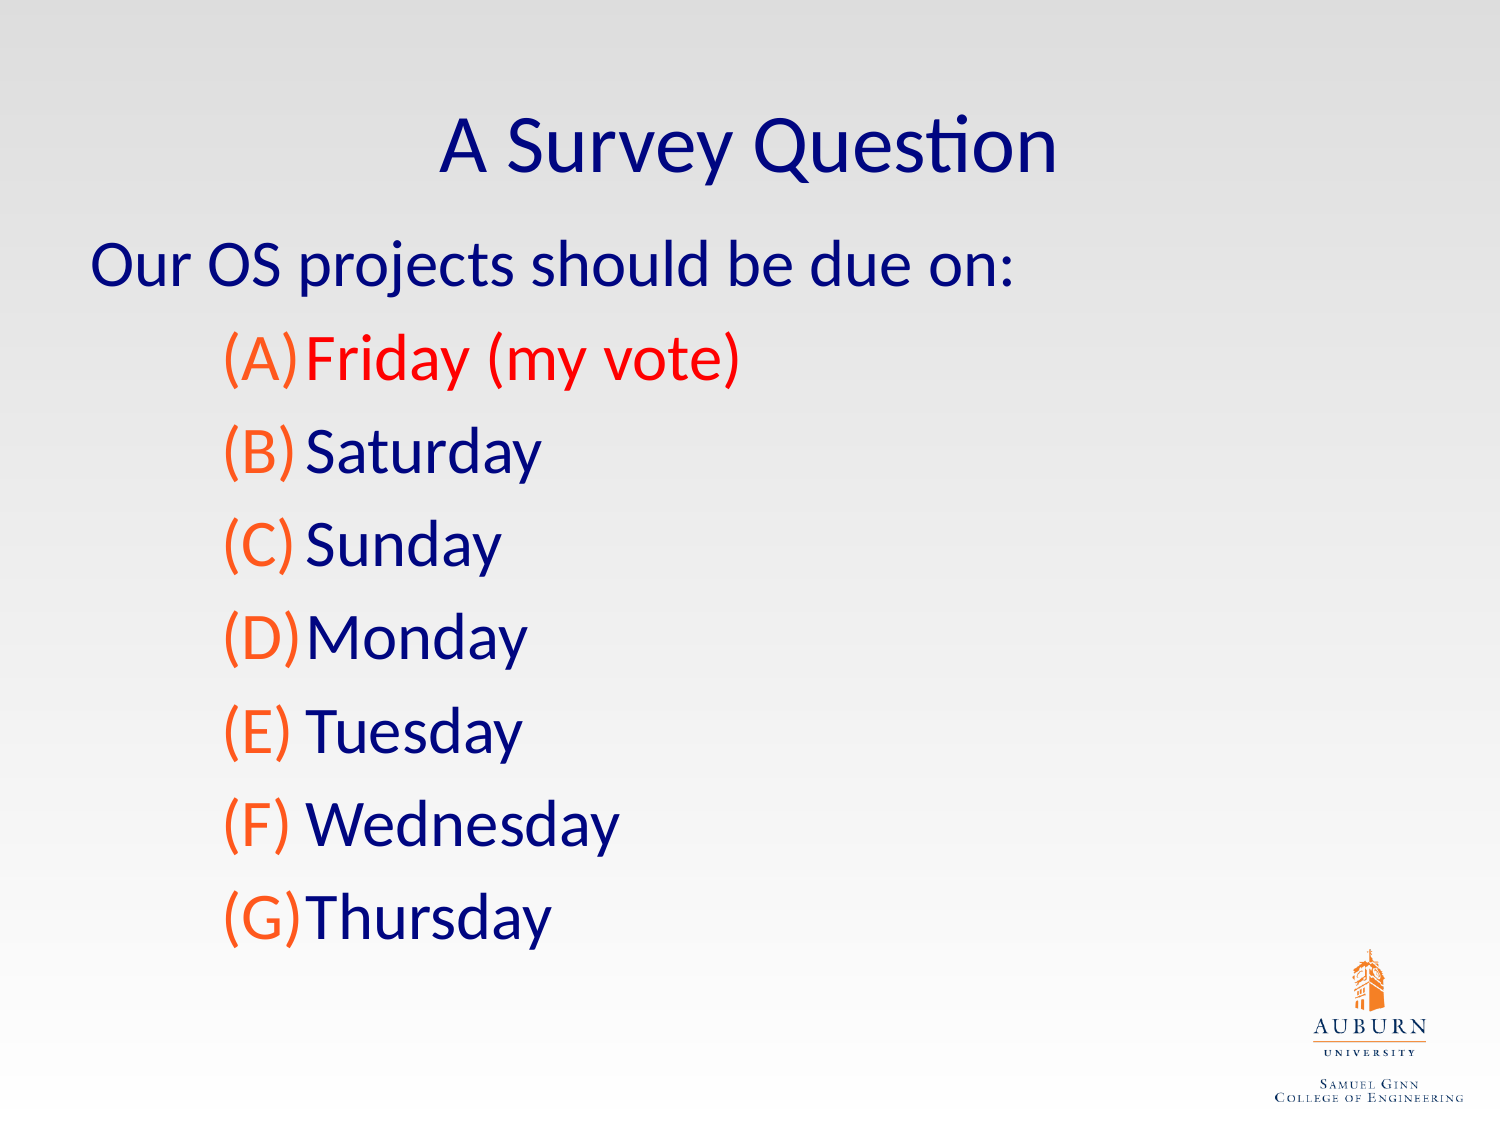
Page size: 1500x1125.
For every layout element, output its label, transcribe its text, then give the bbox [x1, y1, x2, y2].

picture [1275, 949, 1463, 1102]
title A Survey Question [75, 45, 1425, 212]
list Our OS projects should be due on: Friday (my vote) Saturday Sunday Monday Tuesday Wednesday Thursday [75, 212, 1425, 1025]
